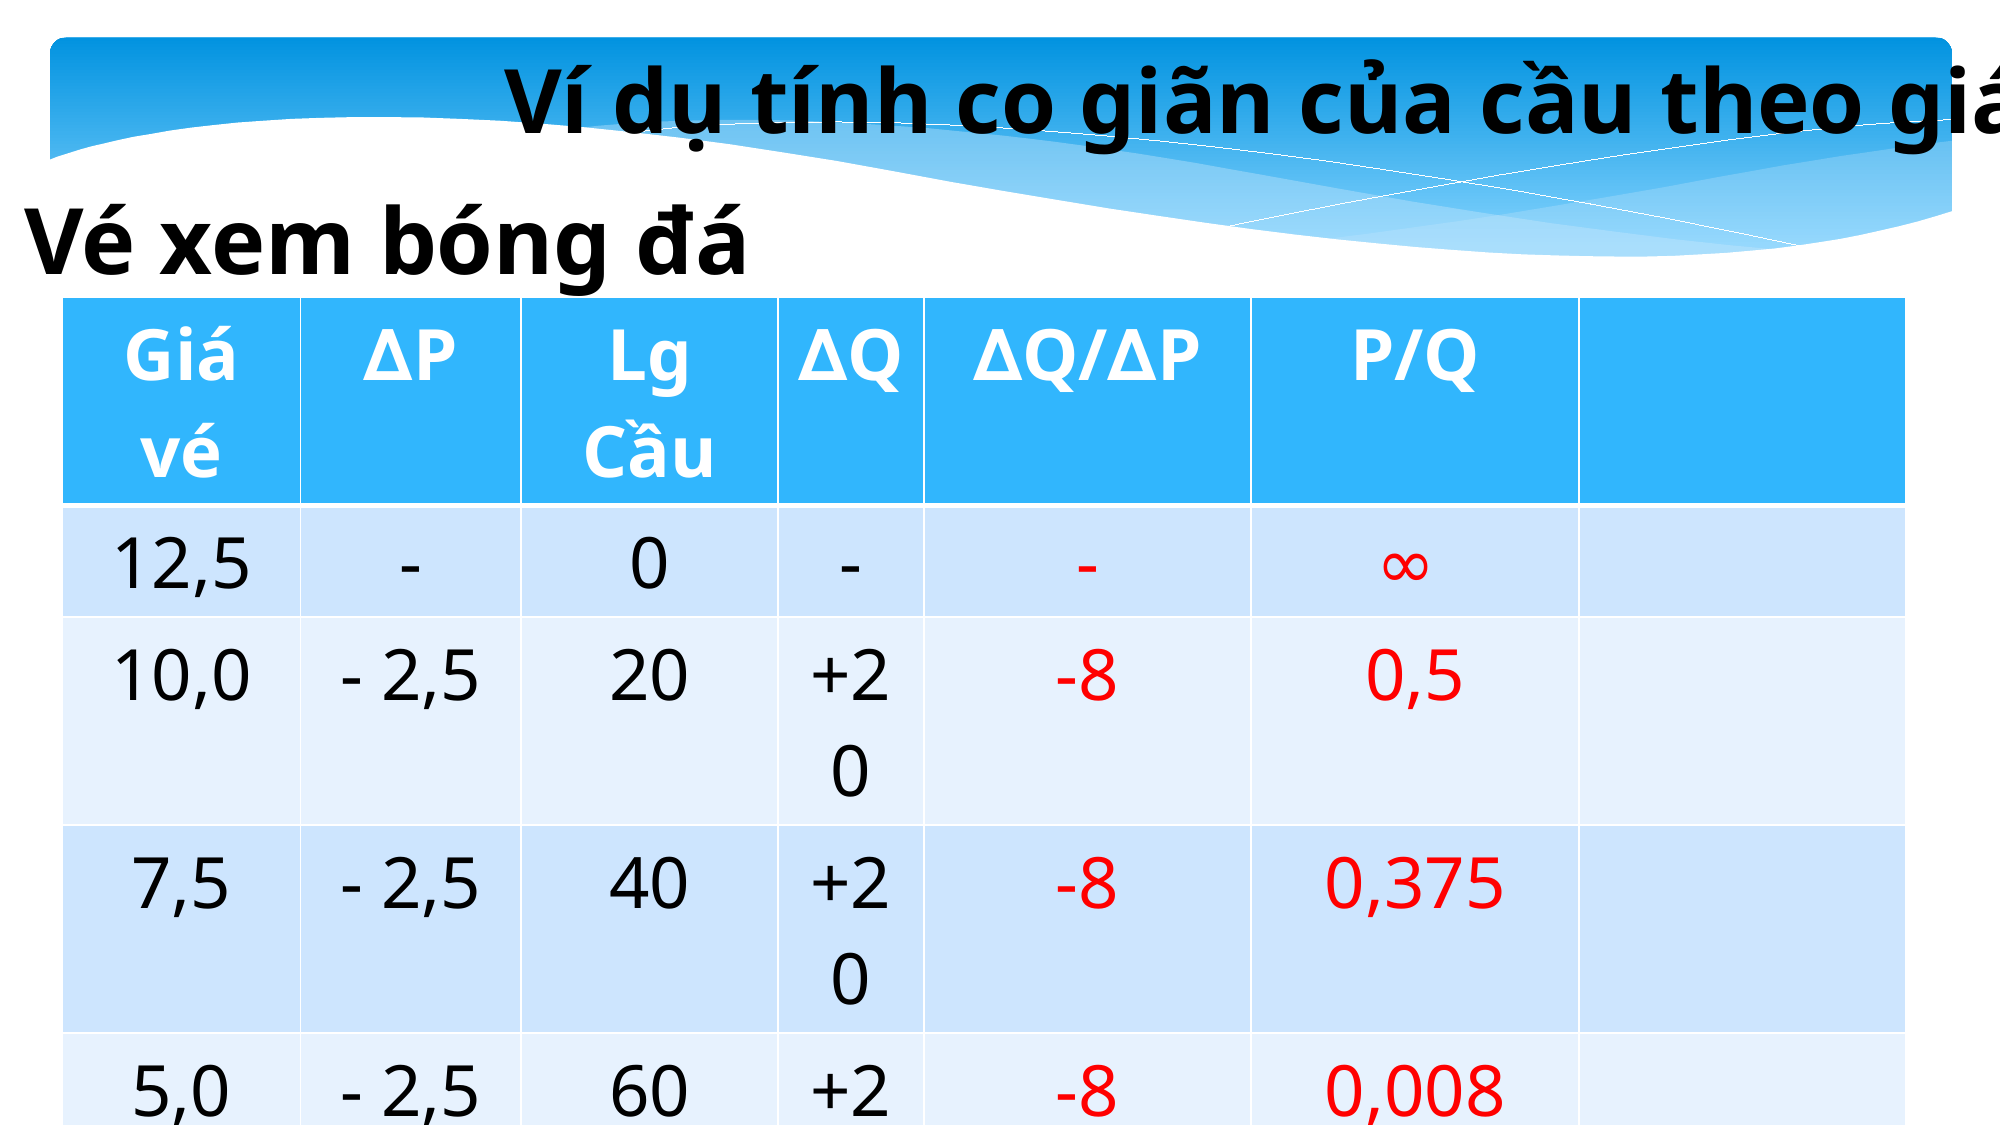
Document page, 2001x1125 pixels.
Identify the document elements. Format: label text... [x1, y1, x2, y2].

table_cell 7,5 [63, 826, 300, 1032]
table_cell +20 [779, 826, 923, 1032]
text_box Vé xem bóng đá [0, 174, 775, 325]
text_box Ví dụ tính co giãn của cầu theo giá [487, 37, 2000, 188]
table_header ∆Q [779, 298, 923, 503]
table_cell - [301, 508, 520, 616]
table_header ∆Q/∆P [925, 298, 1250, 503]
table_cell 5,0 [63, 1034, 300, 1125]
table_cell 60 [522, 1034, 777, 1125]
table_cell 40 [522, 826, 777, 1032]
table_header ∆P [301, 298, 520, 503]
table_header [1580, 298, 1905, 503]
table_cell [1580, 826, 1905, 1032]
table_cell - 2,5 [301, 826, 520, 1032]
table_header Giá vé [63, 298, 300, 503]
table_cell -8 [925, 1034, 1250, 1125]
table_cell +20 [779, 618, 923, 824]
table_cell 0,5 [1252, 618, 1578, 824]
table_cell - [779, 508, 923, 616]
table_cell 0 [522, 508, 777, 616]
table_cell ∞ [1252, 508, 1578, 616]
table_cell - 2,5 [301, 1034, 520, 1125]
table_cell - 2,5 [301, 618, 520, 824]
table_cell +20 [779, 1034, 923, 1125]
table_cell 0,375 [1252, 826, 1578, 1032]
table_cell 0,008 [1252, 1034, 1578, 1125]
table_cell - [925, 508, 1250, 616]
table_header P/Q [1252, 298, 1578, 503]
table_header Lg Cầu [522, 298, 777, 503]
table_cell 20 [522, 618, 777, 824]
table_cell -8 [925, 618, 1250, 824]
table_cell 12,5 [63, 508, 300, 616]
table_cell 10,0 [63, 618, 300, 824]
table_cell [1580, 508, 1905, 616]
table_cell -8 [925, 826, 1250, 1032]
table_cell [1580, 618, 1905, 824]
table_cell [1580, 1034, 1905, 1125]
